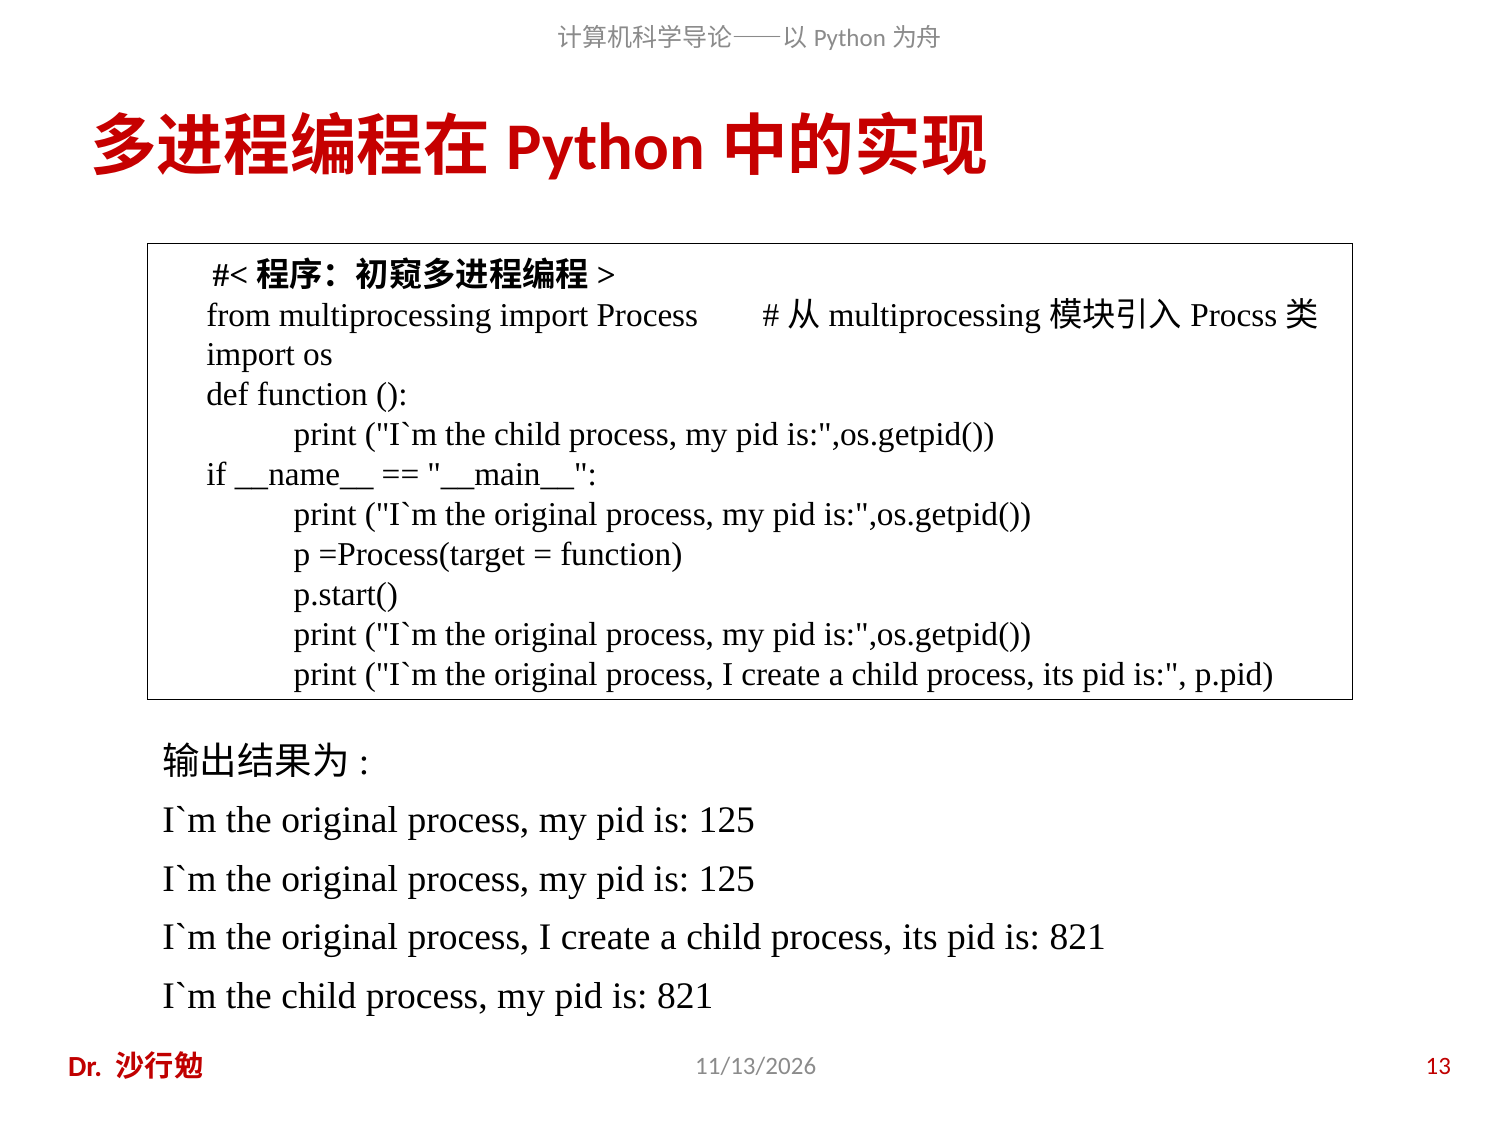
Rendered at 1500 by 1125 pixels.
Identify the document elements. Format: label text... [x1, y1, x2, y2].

title 多进程编程在Python中的实现 [75, 90, 1425, 195]
text_box #<程序：初窥多进程编程> from multiprocessing import Process #从multiprocessing模块引入Procss类 import os def function (): print ("I`m the child process, my pid is:",os.getpid()) if __name__ == "__main__": print ("I`m the original process, my pid is:",os.getpid()) p =Process(target = function) p.start() print ("I`m the original process, my pid is:",os.getpid()) print ("I`m the original process, I create a child process, its pid is:", p.pid) [147, 243, 1353, 700]
footer Dr. 沙行勉 [53, 1035, 386, 1095]
slide_number 13 [1116, 1035, 1467, 1095]
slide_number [501, 1035, 1010, 1095]
text_box 输出结果为: I`m the original process, my pid is: 125 I`m the original process, my pid is: 125 I`m the original process, I create a child process, its pid is: 821 I`m the child process, my pid is: 821 [147, 715, 1353, 1024]
